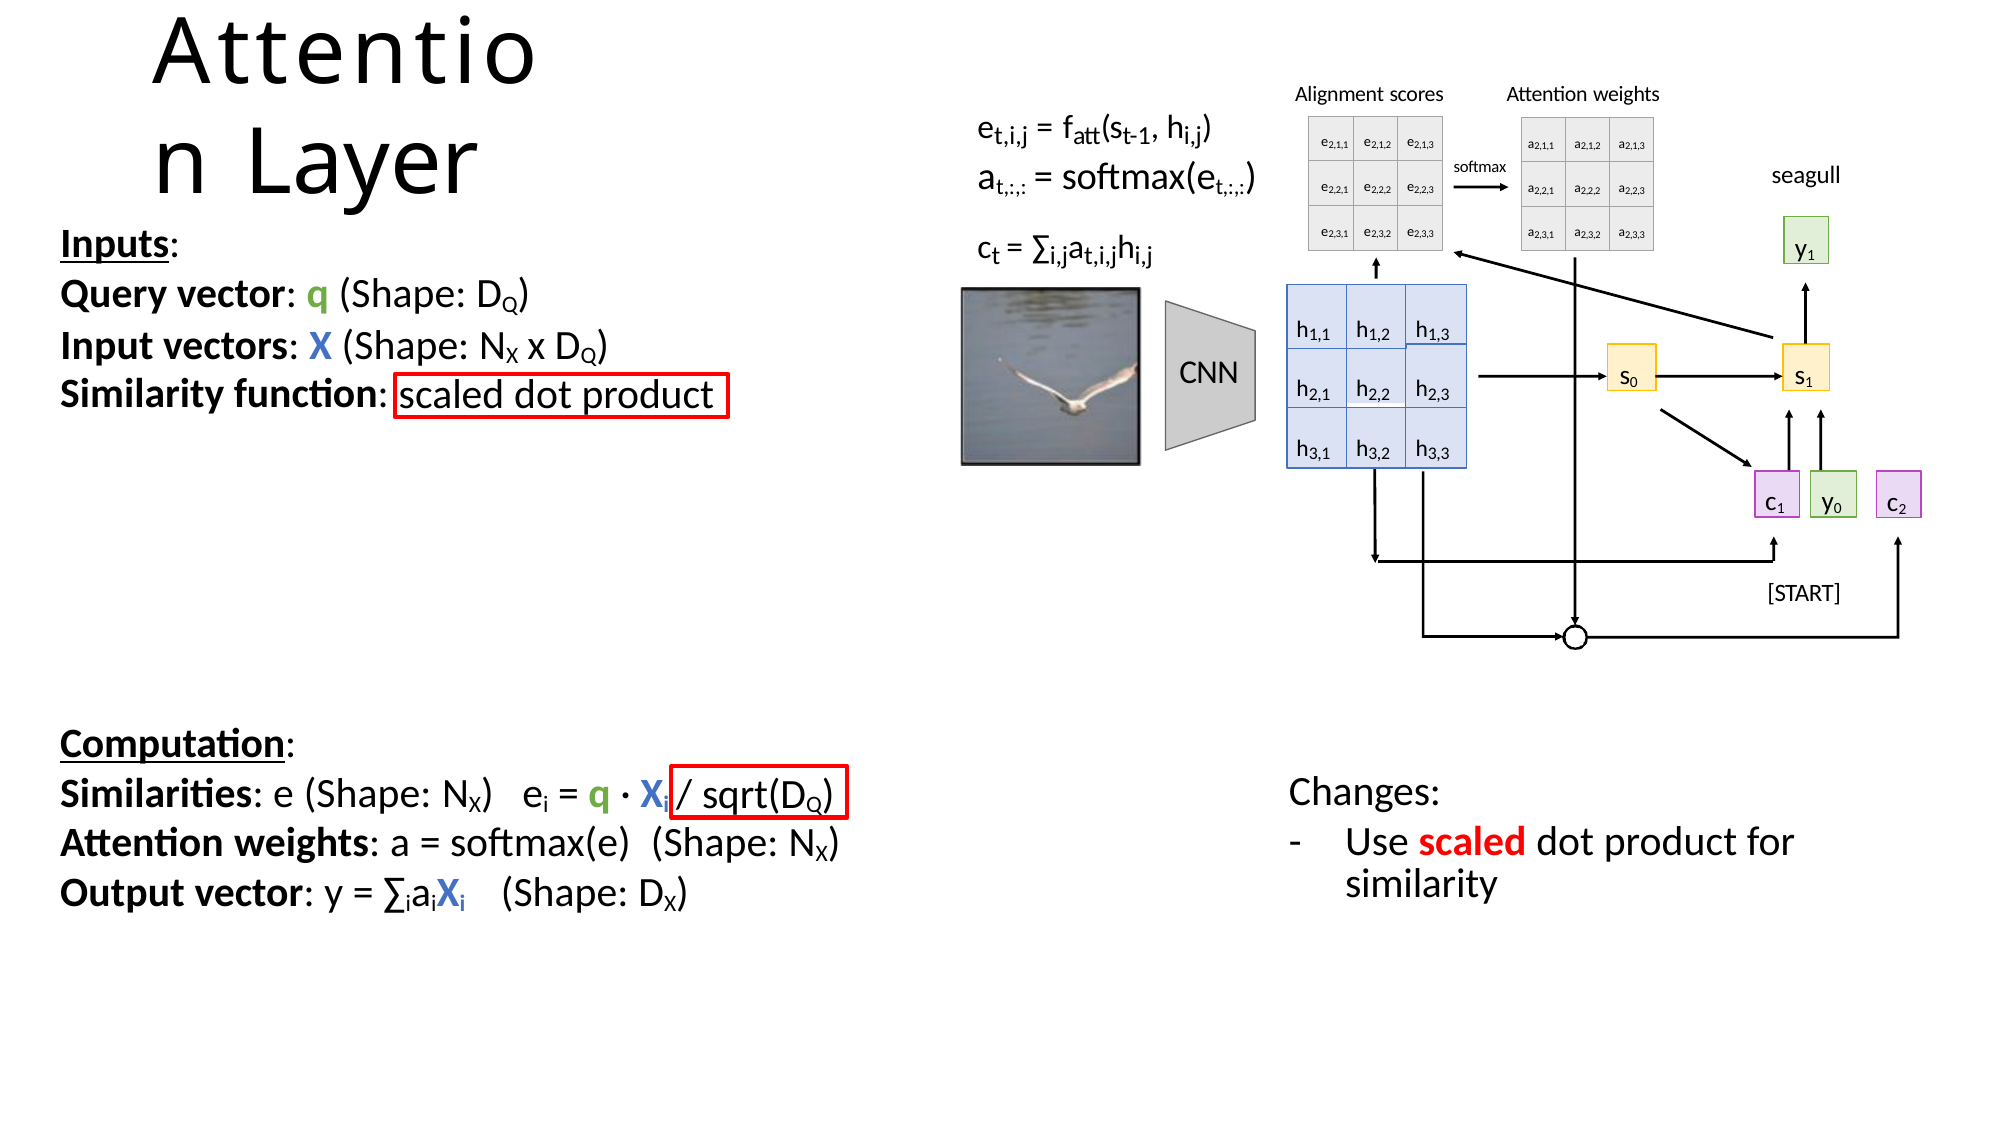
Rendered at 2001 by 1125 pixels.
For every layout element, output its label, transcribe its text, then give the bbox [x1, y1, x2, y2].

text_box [1404, 283, 1416, 345]
text_box Computation: Similarities: e (Shape: NX) [53, 714, 502, 818]
table_cell a2,3,2 [1566, 207, 1609, 250]
table_header a2,1,3 [1610, 118, 1653, 161]
table_cell e2,3,1 [1309, 206, 1353, 250]
table_cell e2,2,2 [1354, 161, 1397, 205]
text_box (Shape: DX) [498, 874, 692, 917]
table_cell a2,3,1 [1522, 207, 1565, 250]
text_box softmax [1451, 153, 1509, 176]
text_box Changes: [1286, 761, 1444, 814]
text_box h3,3 [1405, 407, 1416, 467]
text_box scaled dot product [394, 374, 729, 418]
table_header e2,1,2 [1354, 117, 1397, 160]
text_box Attention weights: a = softmax(e) (Shape: NX) [58, 824, 850, 867]
text_box h1,1 [1286, 284, 1346, 349]
table_cell e2,2,3 [1398, 161, 1442, 205]
table_header a2,1,2 [1566, 118, 1609, 161]
table_cell a2,2,1 [1522, 162, 1565, 206]
text_box h2,2 [1346, 349, 1405, 407]
text_box Alignment scores [1293, 77, 1449, 106]
text_box et,i,j = fatt(st-1, hi,j) at,:,: = softmax(et,:,:) ct = ∑i,jat,i,jhi,j [971, 110, 1274, 277]
table_cell a2,3,3 [1610, 207, 1653, 250]
table_cell e2,2,1 [1309, 161, 1353, 205]
text_box h2,3 [1405, 351, 1416, 407]
text_box Inputs: Query vector: q (Shape: DQ) Input vectors: X (Shape: NX x DQ) [56, 214, 614, 369]
table_cell e2,3,2 [1354, 206, 1397, 250]
text_box h1,2 [1346, 284, 1402, 349]
title Attention Layer [150, 0, 561, 212]
text_box Use scaled dot product for similarity [1343, 822, 1956, 906]
text_box c2 [1907, 471, 1921, 518]
text_box / sqrt(DQ) [671, 766, 848, 818]
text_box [1370, 468, 1416, 564]
picture [960, 287, 1142, 467]
table_header a2,1,1 [1522, 118, 1565, 161]
text_box h2,1 [1286, 349, 1346, 407]
text_box h3,2 [1346, 407, 1405, 468]
table_cell a2,2,3 [1610, 162, 1653, 206]
text_box [1372, 257, 1381, 279]
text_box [1421, 257, 1903, 650]
text_box [1453, 183, 1509, 192]
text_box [1164, 300, 1257, 452]
table_header e2,1,1 [1309, 117, 1353, 160]
text_box - [1286, 822, 1304, 864]
text_box Attention weights [1504, 77, 1666, 106]
table_header e2,1,3 [1398, 117, 1442, 160]
text_box seagull [1769, 156, 1843, 188]
table_cell a2,2,2 [1566, 162, 1609, 206]
text_box y1 [1784, 216, 1829, 255]
text_box [1453, 250, 1470, 255]
text_box Output vector: y = ∑iaiXi [58, 874, 466, 917]
text_box Similarity function: [58, 364, 390, 417]
text_box h3,1 [1286, 407, 1346, 468]
table_cell e2,3,3 [1398, 206, 1442, 250]
text_box ei = q · Xi [516, 764, 676, 818]
